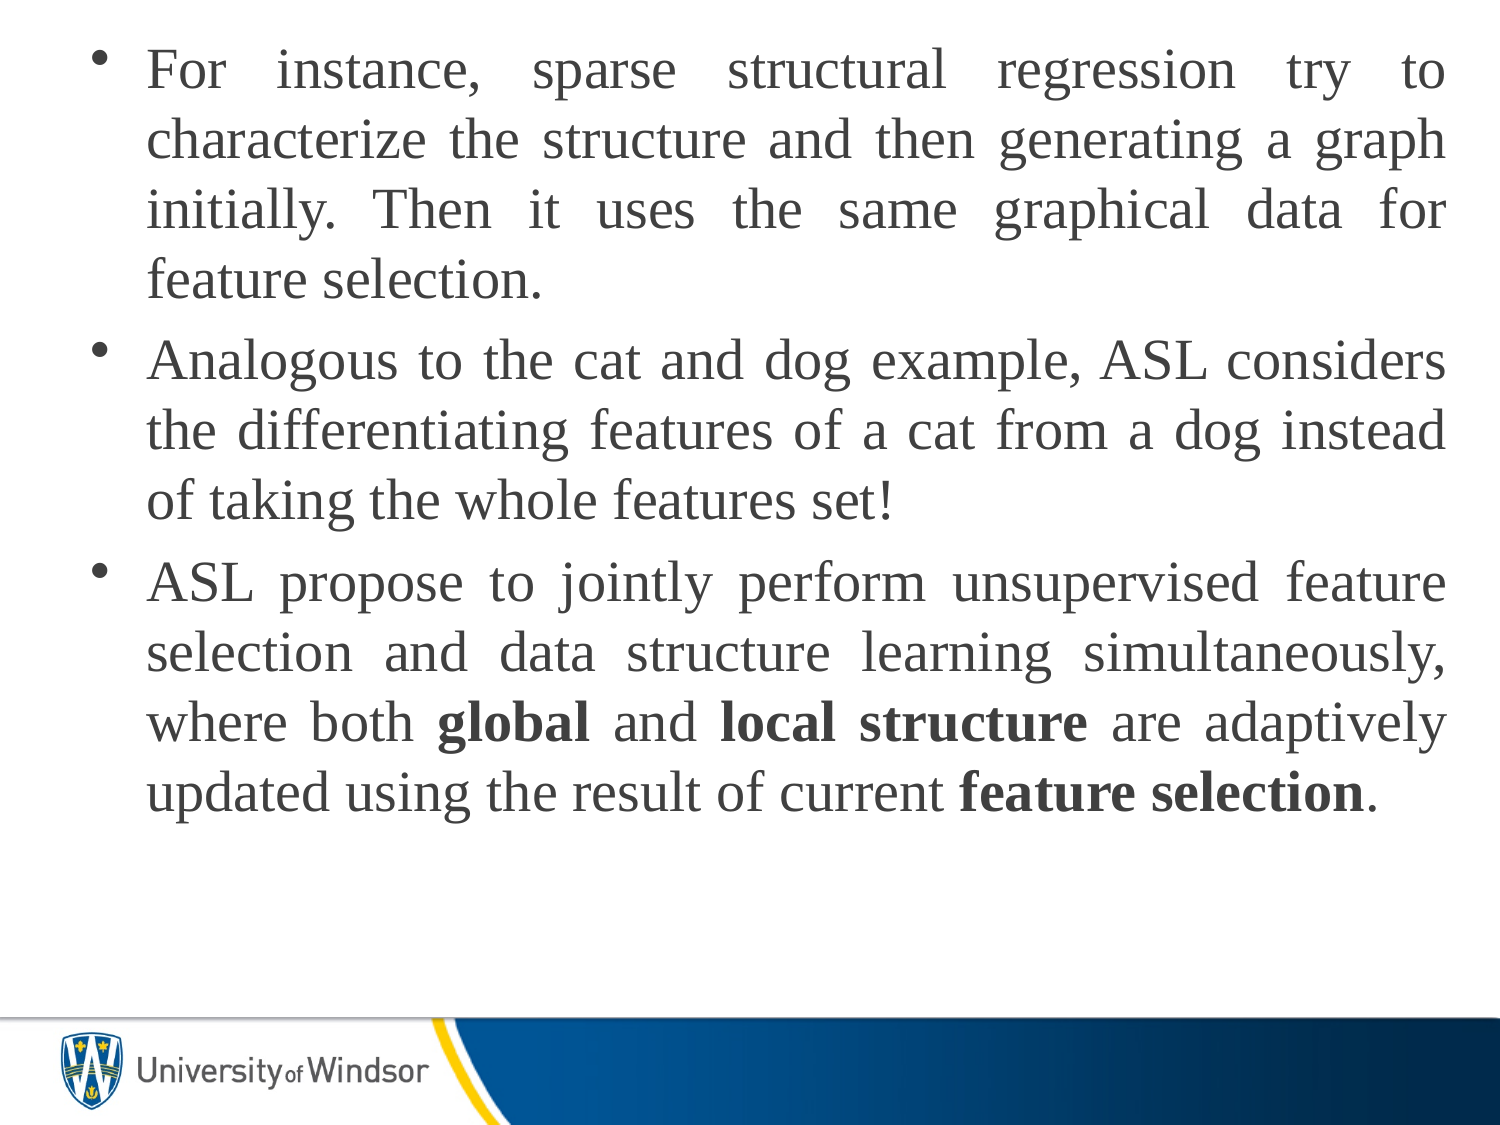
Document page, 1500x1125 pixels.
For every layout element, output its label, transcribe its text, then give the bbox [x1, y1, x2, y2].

picture [0, 1017, 1500, 1125]
text_box For instance, sparse structural regression try to characterize the structure and then generating a graph initially. Then it uses the same graphical data for feature selection. Analogous to the cat and dog example, ASL considers the differentiating features of a cat from a dog instead of taking the whole features set! ASL propose to jointly perform unsupervised feature selection and data structure learning simultaneously, where both global and local structure are adaptively updated using the result of current feature selection. [74, 22, 1463, 937]
